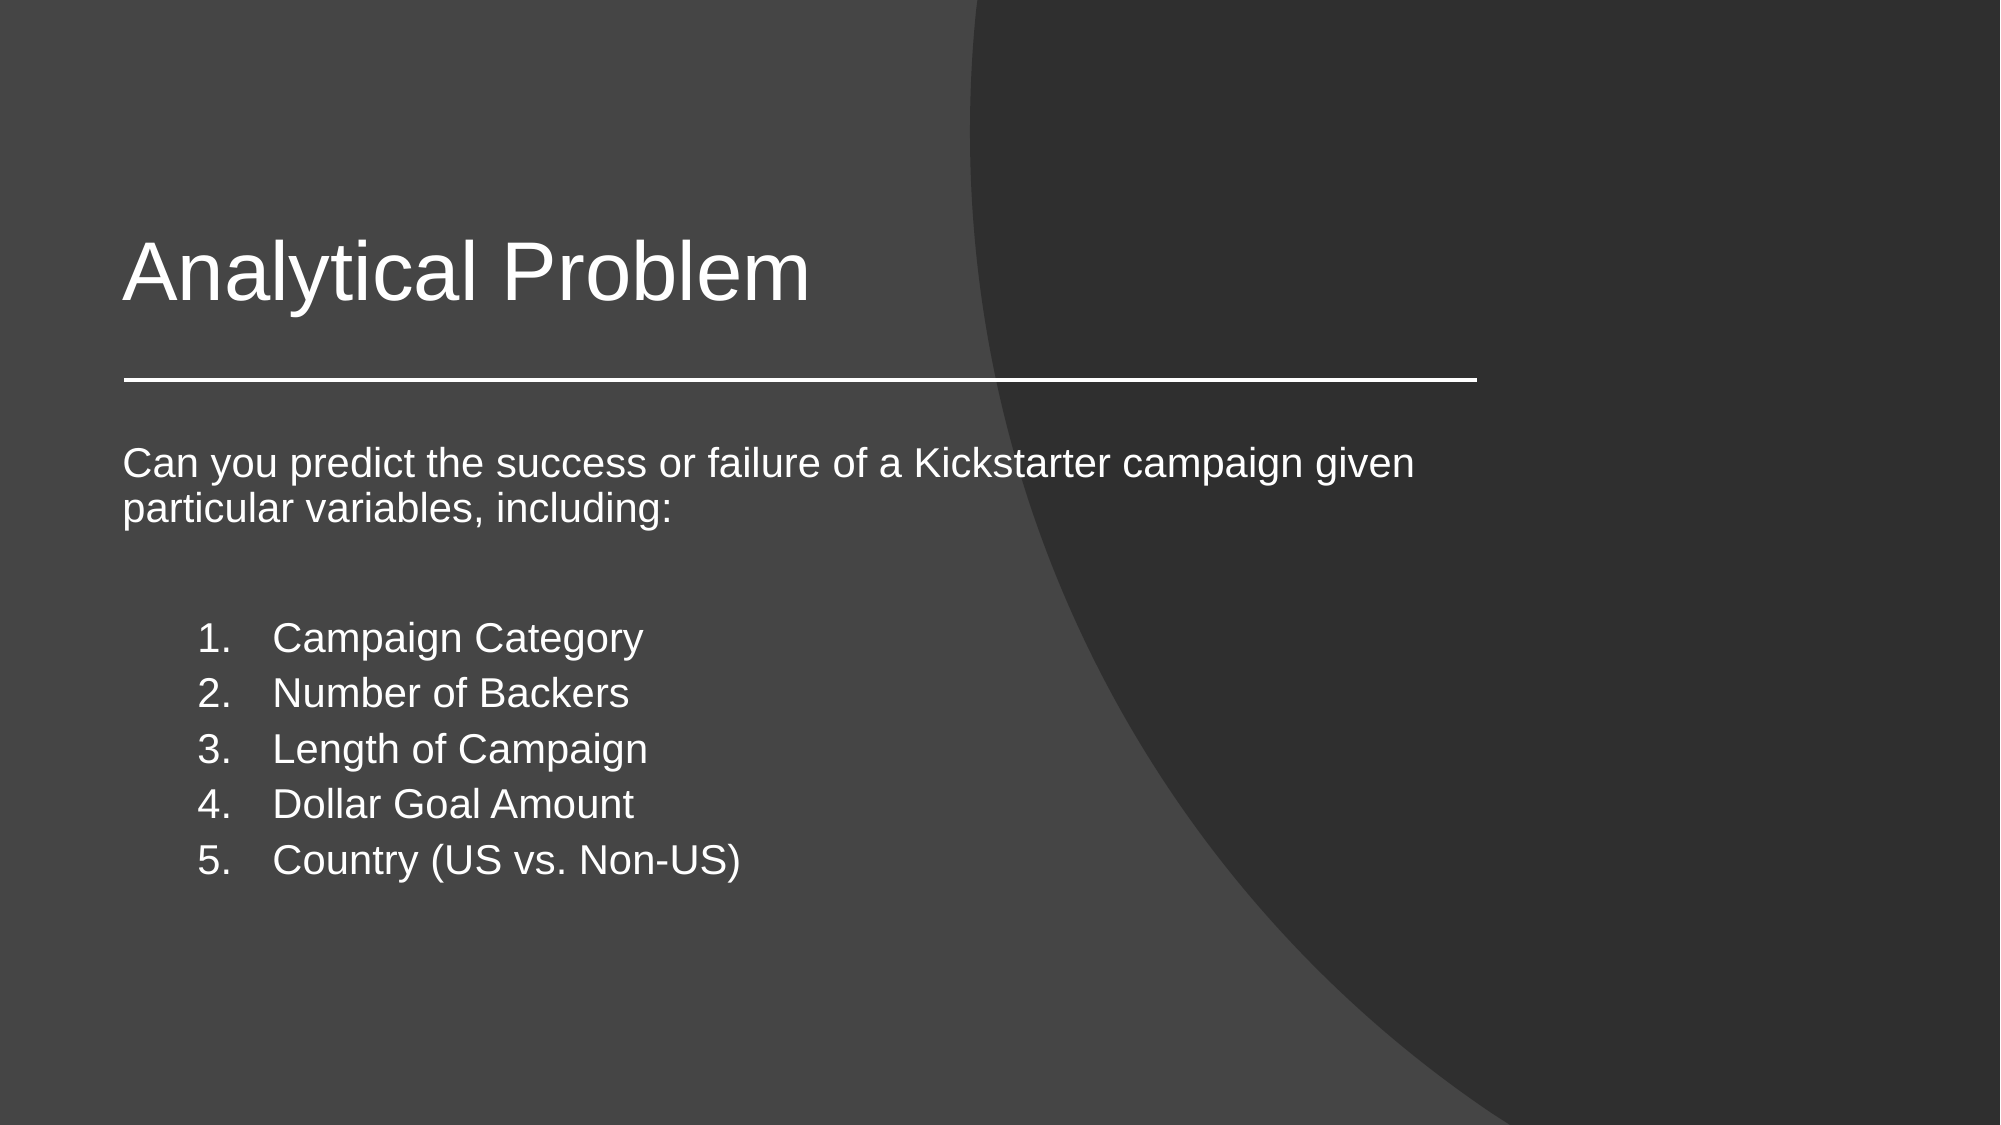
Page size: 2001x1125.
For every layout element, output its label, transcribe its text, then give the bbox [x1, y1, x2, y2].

list Can you predict the success or failure of a Kickstarter campaign given particular variables, including: Campaign Category Number of Backers Length of Campaign Dollar Goal Amount Country (US vs. Non-US) [107, 433, 1586, 980]
title Analytical Problem [107, 59, 1586, 327]
text_box [971, 0, 2000, 1125]
